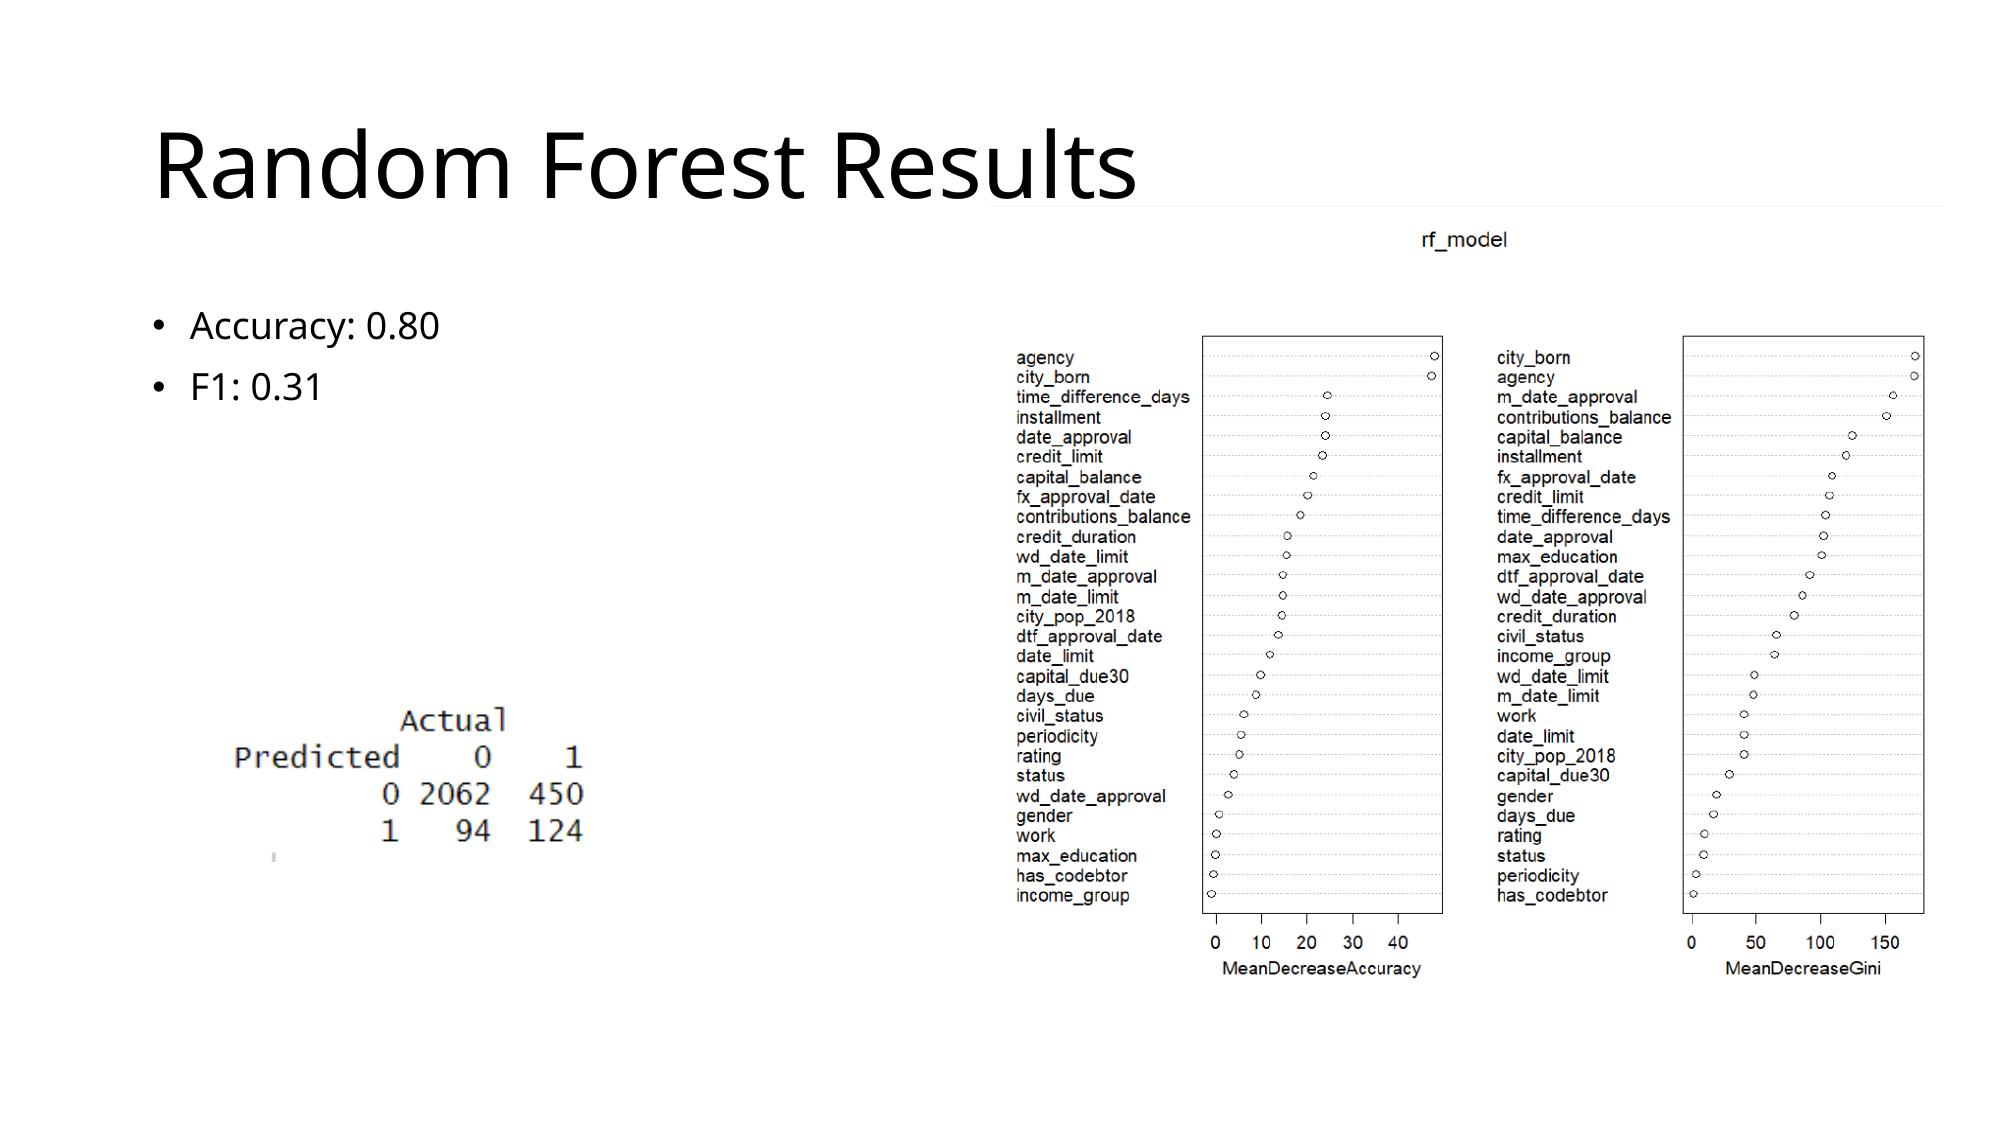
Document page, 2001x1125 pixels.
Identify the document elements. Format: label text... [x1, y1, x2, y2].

picture [986, 206, 1943, 987]
picture [233, 701, 656, 862]
title Random Forest Results [137, 59, 1863, 278]
text_box Accuracy: 0.80 F1: 0.31 [137, 299, 1000, 1014]
